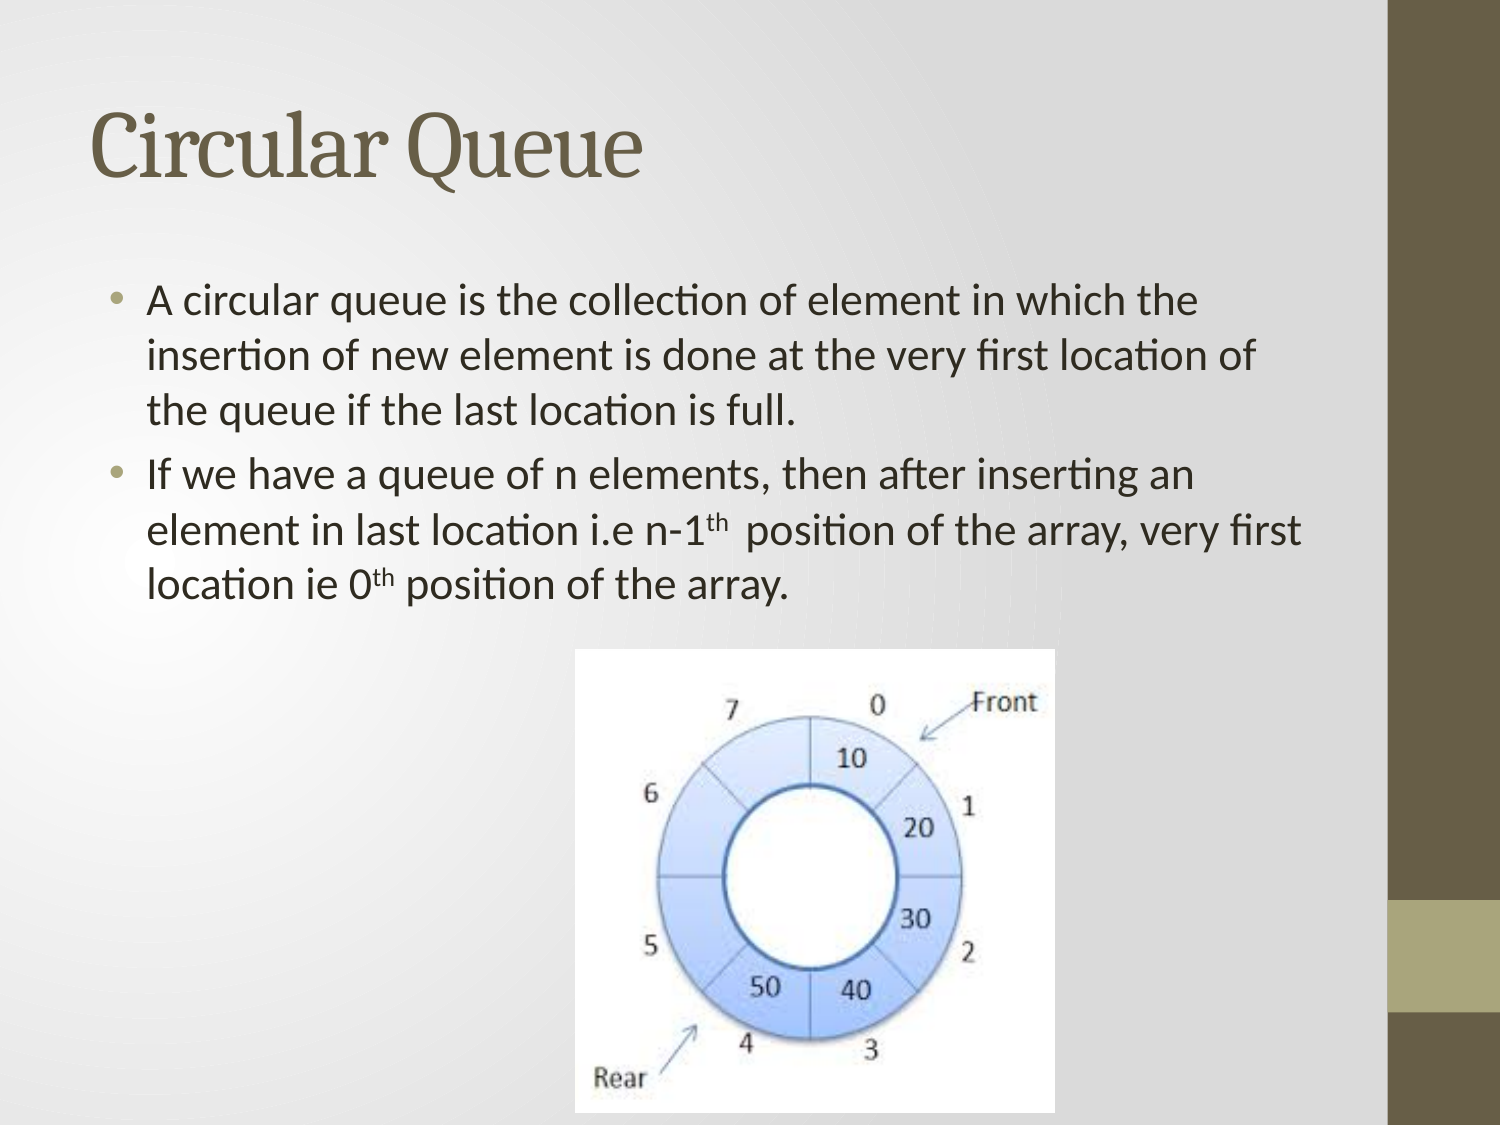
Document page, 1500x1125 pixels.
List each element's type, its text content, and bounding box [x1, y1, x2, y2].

picture [574, 649, 1056, 1113]
list A circular queue is the collection of element in which the insertion of new element is done at the very first location of the queue if the last location is full. If we have a queue of n elements, then after inserting an element in last location i.e n-1th position of the array, very first location ie 0th position of the array. [75, 262, 1325, 1050]
title Circular Queue [75, 45, 1325, 233]
